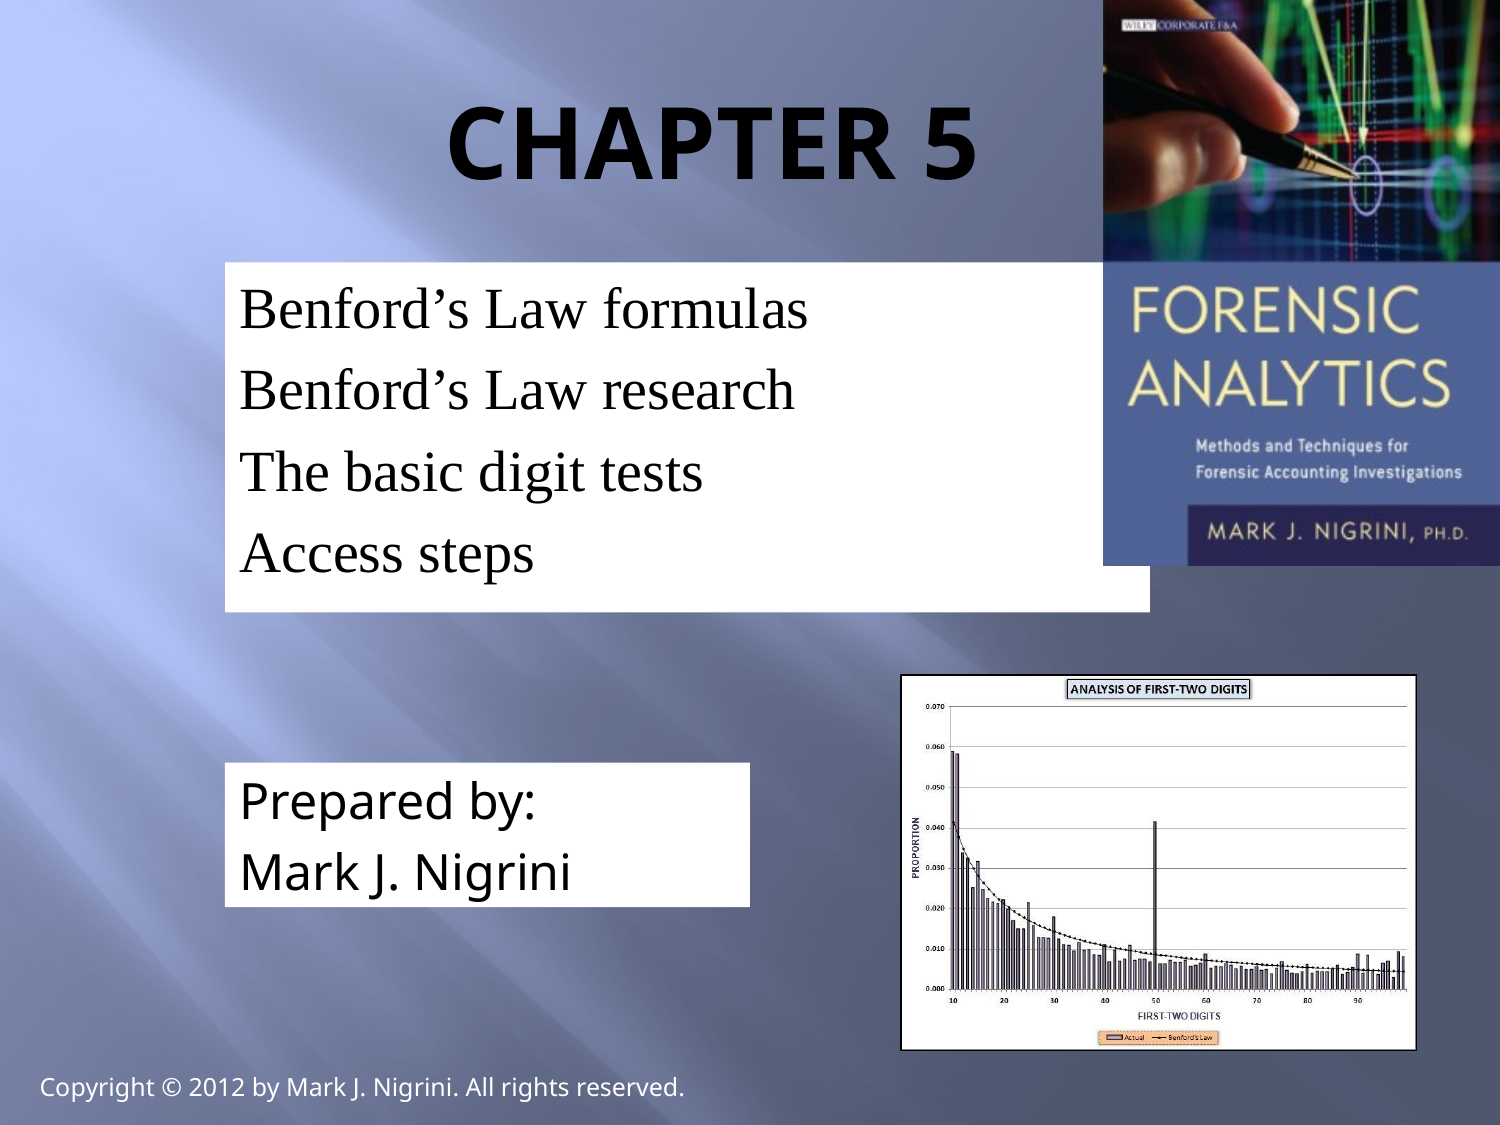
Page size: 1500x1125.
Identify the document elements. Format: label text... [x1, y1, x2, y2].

picture [1102, 0, 1500, 566]
text_box Prepared by: Mark J. Nigrini [224, 762, 750, 908]
text_box Copyright © 2012 by Mark J. Nigrini. All rights reserved. [24, 1064, 838, 1110]
picture [899, 674, 1417, 1051]
subtitle Benford’s Law formulas Benford’s Law research The basic digit tests Access steps [225, 262, 1150, 613]
title Chapter 5 [300, 62, 1102, 200]
